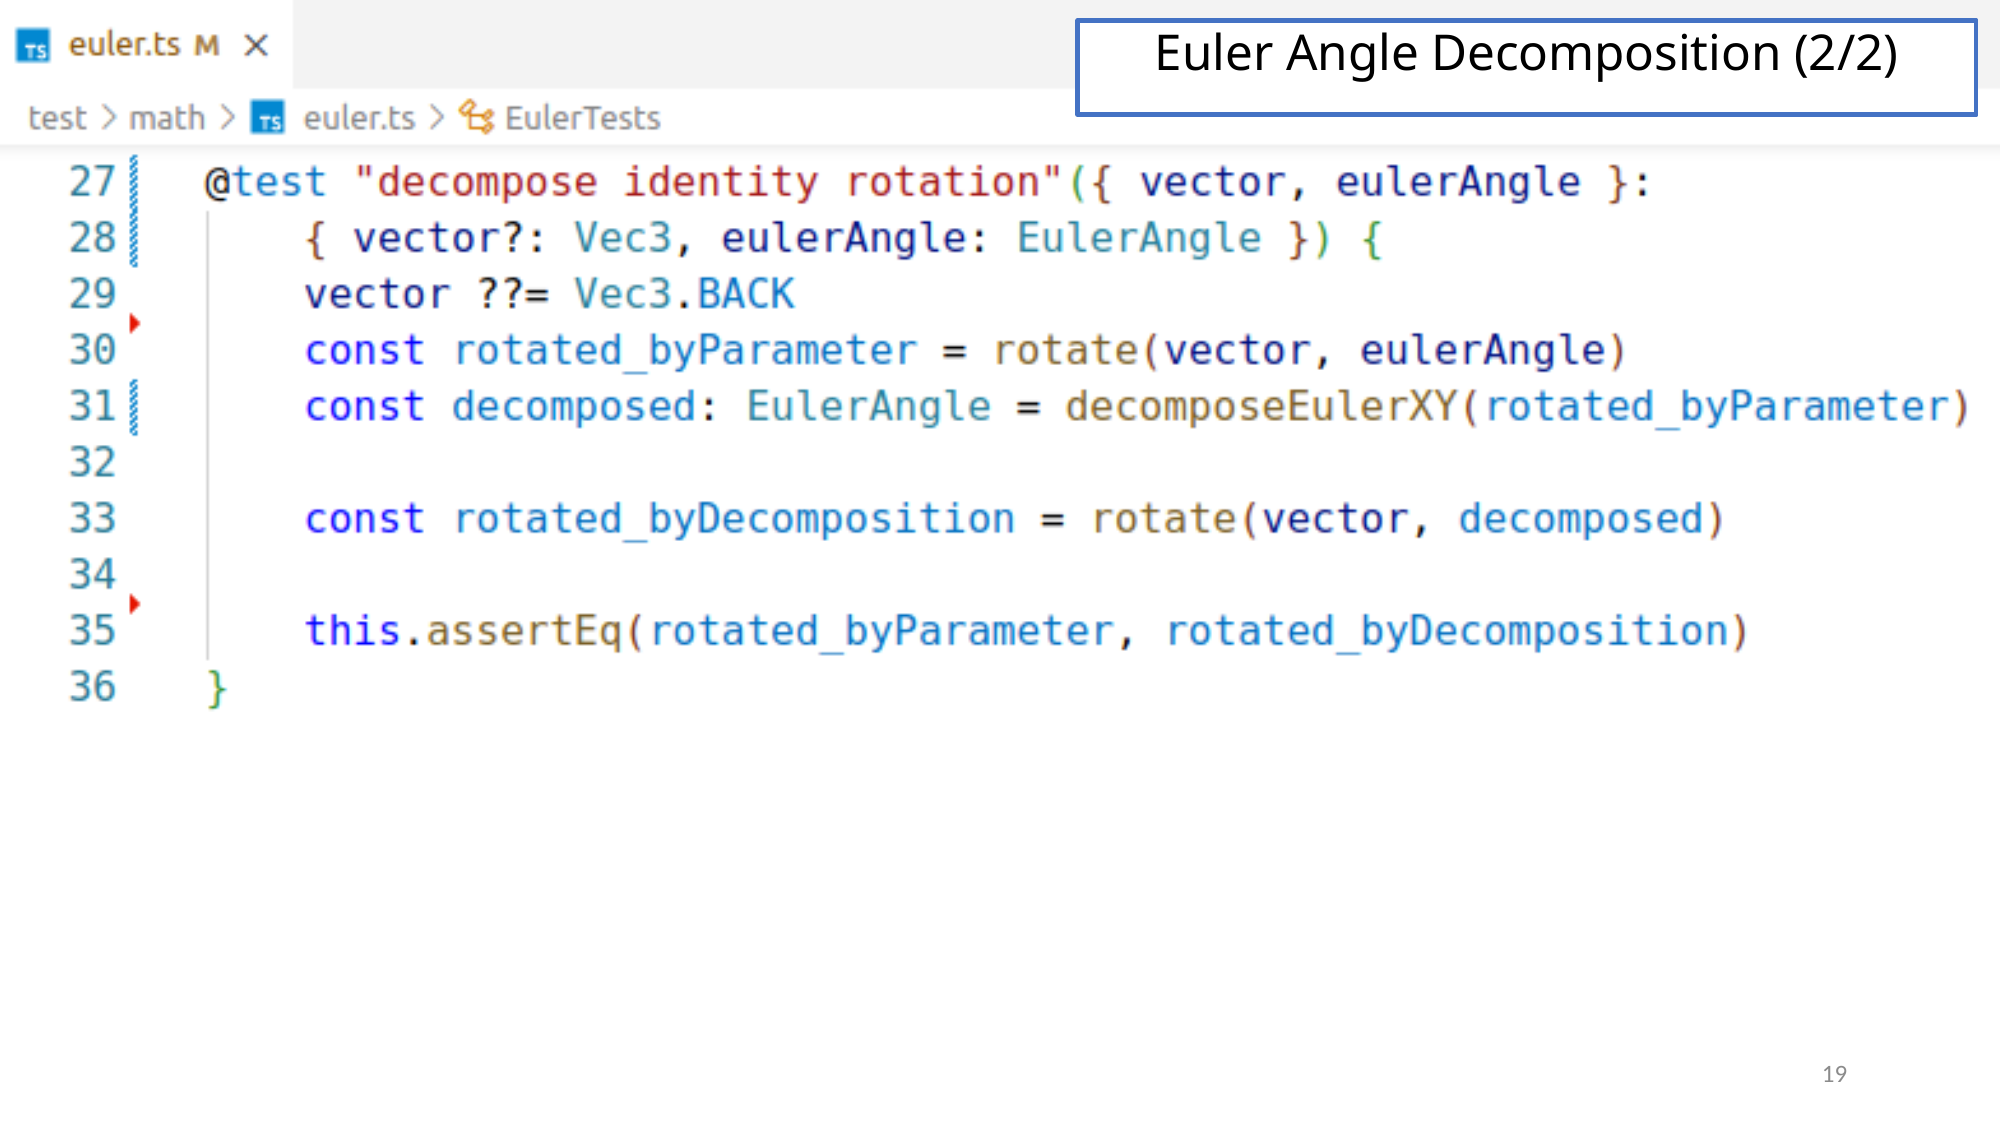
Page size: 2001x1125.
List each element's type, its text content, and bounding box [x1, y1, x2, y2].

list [0, 0, 2000, 717]
slide_number 19 [1412, 1042, 1863, 1103]
